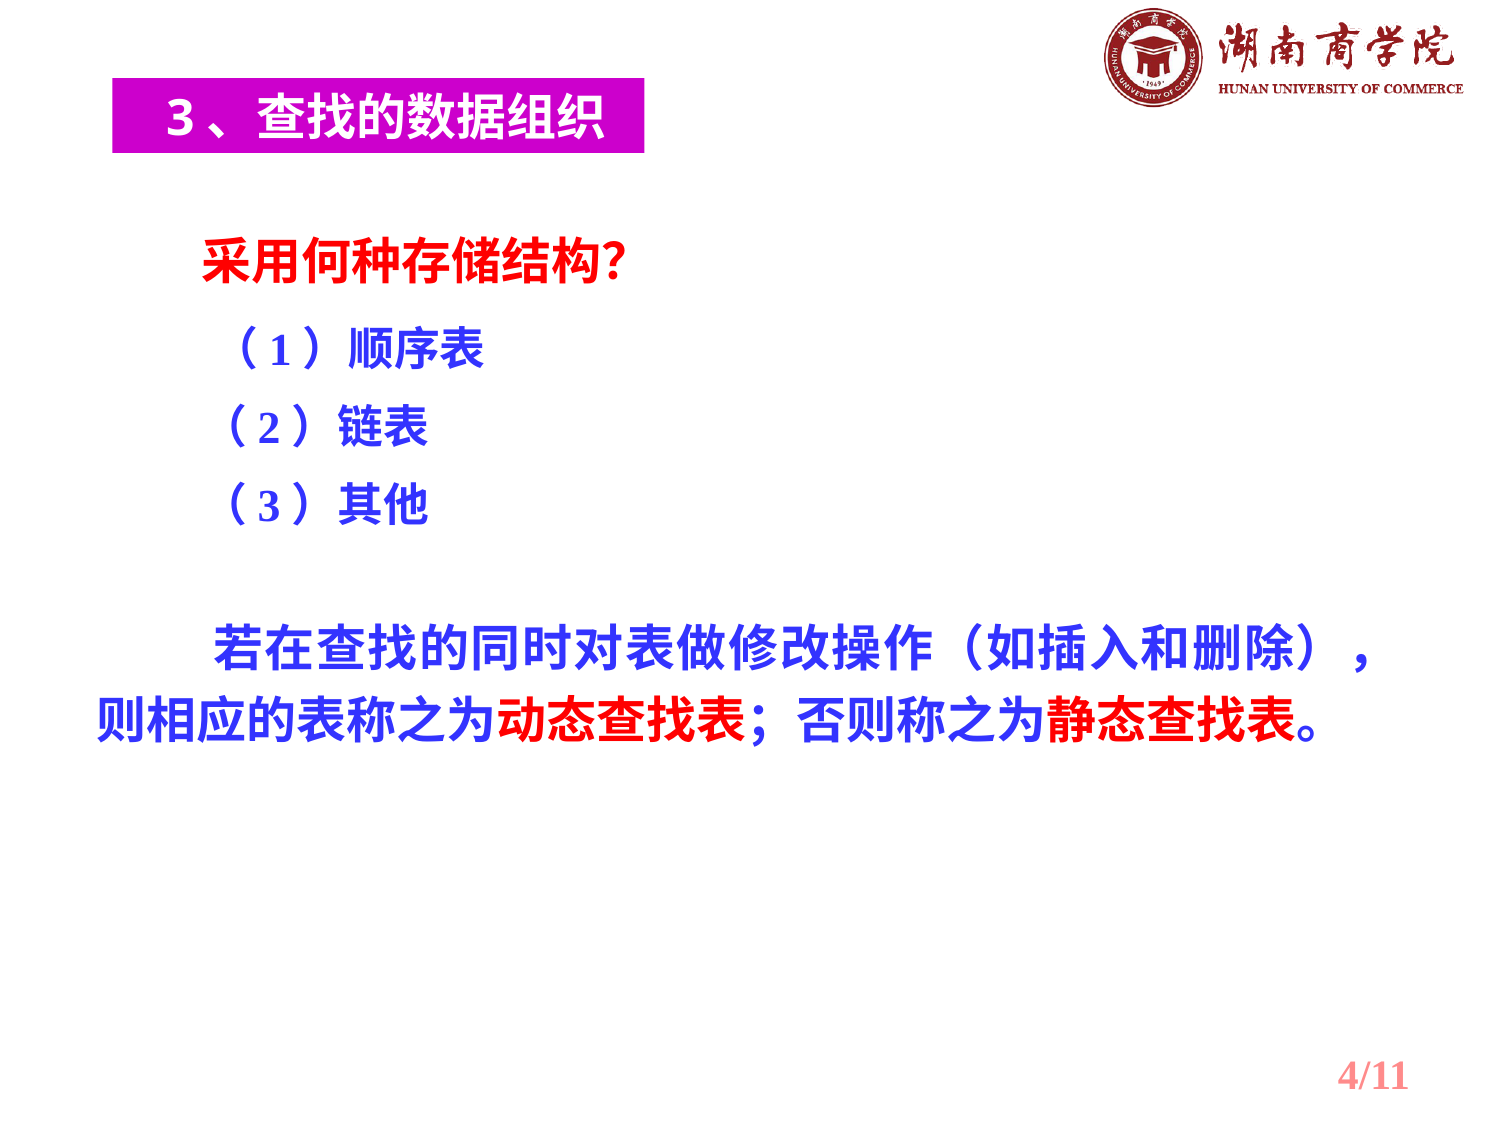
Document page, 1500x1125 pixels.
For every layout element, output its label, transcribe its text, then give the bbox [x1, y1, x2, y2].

text_box 3、查找的数据组织 [112, 78, 645, 153]
picture [1074, 0, 1489, 113]
slide_number 4/11 [1074, 1042, 1425, 1103]
text_box 采用何种存储结构？ （1）顺序表 （2）链表 （3）其他 [140, 222, 910, 539]
text_box 若在查找的同时对表做修改操作（如插入和删除），则相应的表称之为动态查找表；否则称之为静态查找表。 [81, 597, 1413, 757]
